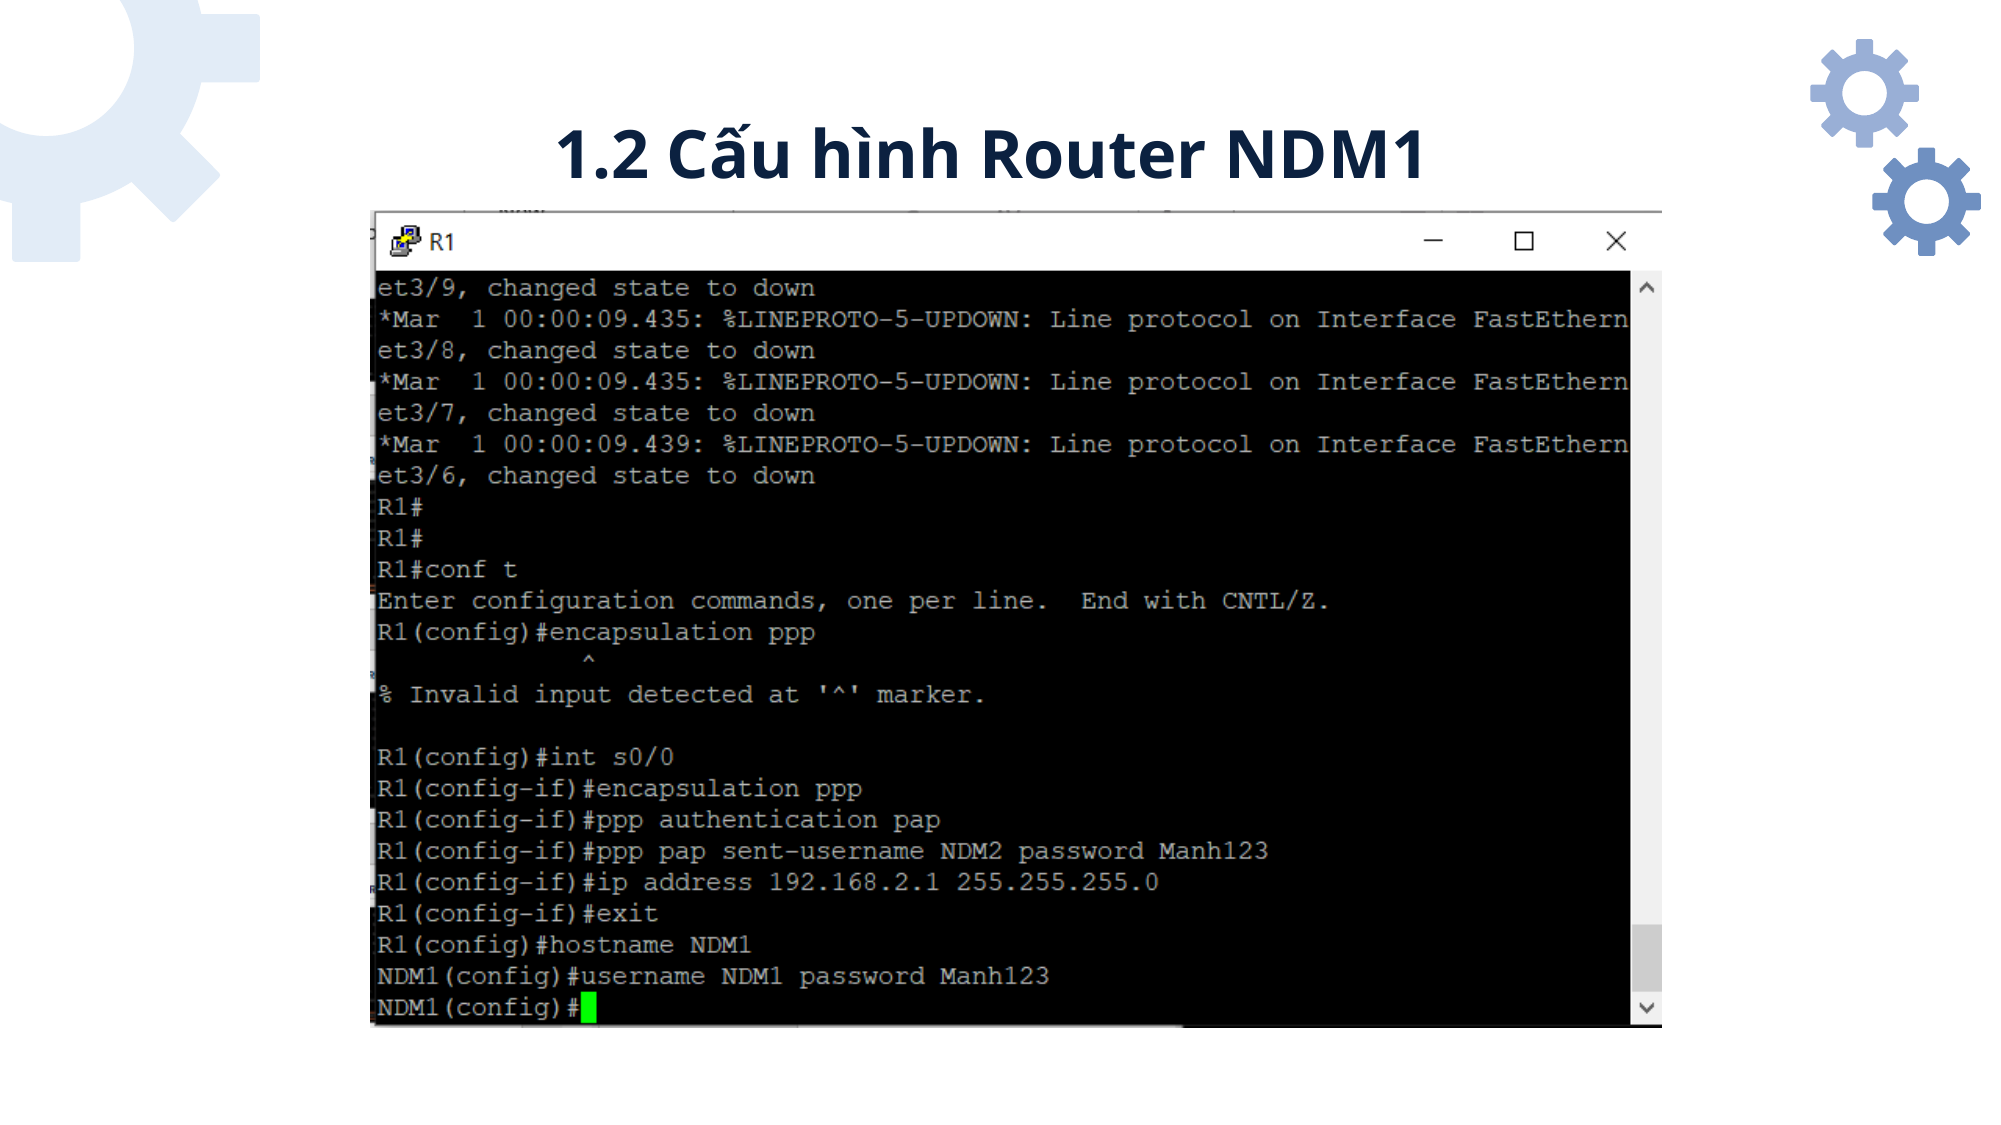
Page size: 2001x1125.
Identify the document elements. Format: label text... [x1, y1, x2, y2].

title 1.2 Cấu hình Router NDM1 [156, 97, 1846, 223]
picture [370, 210, 1662, 1028]
